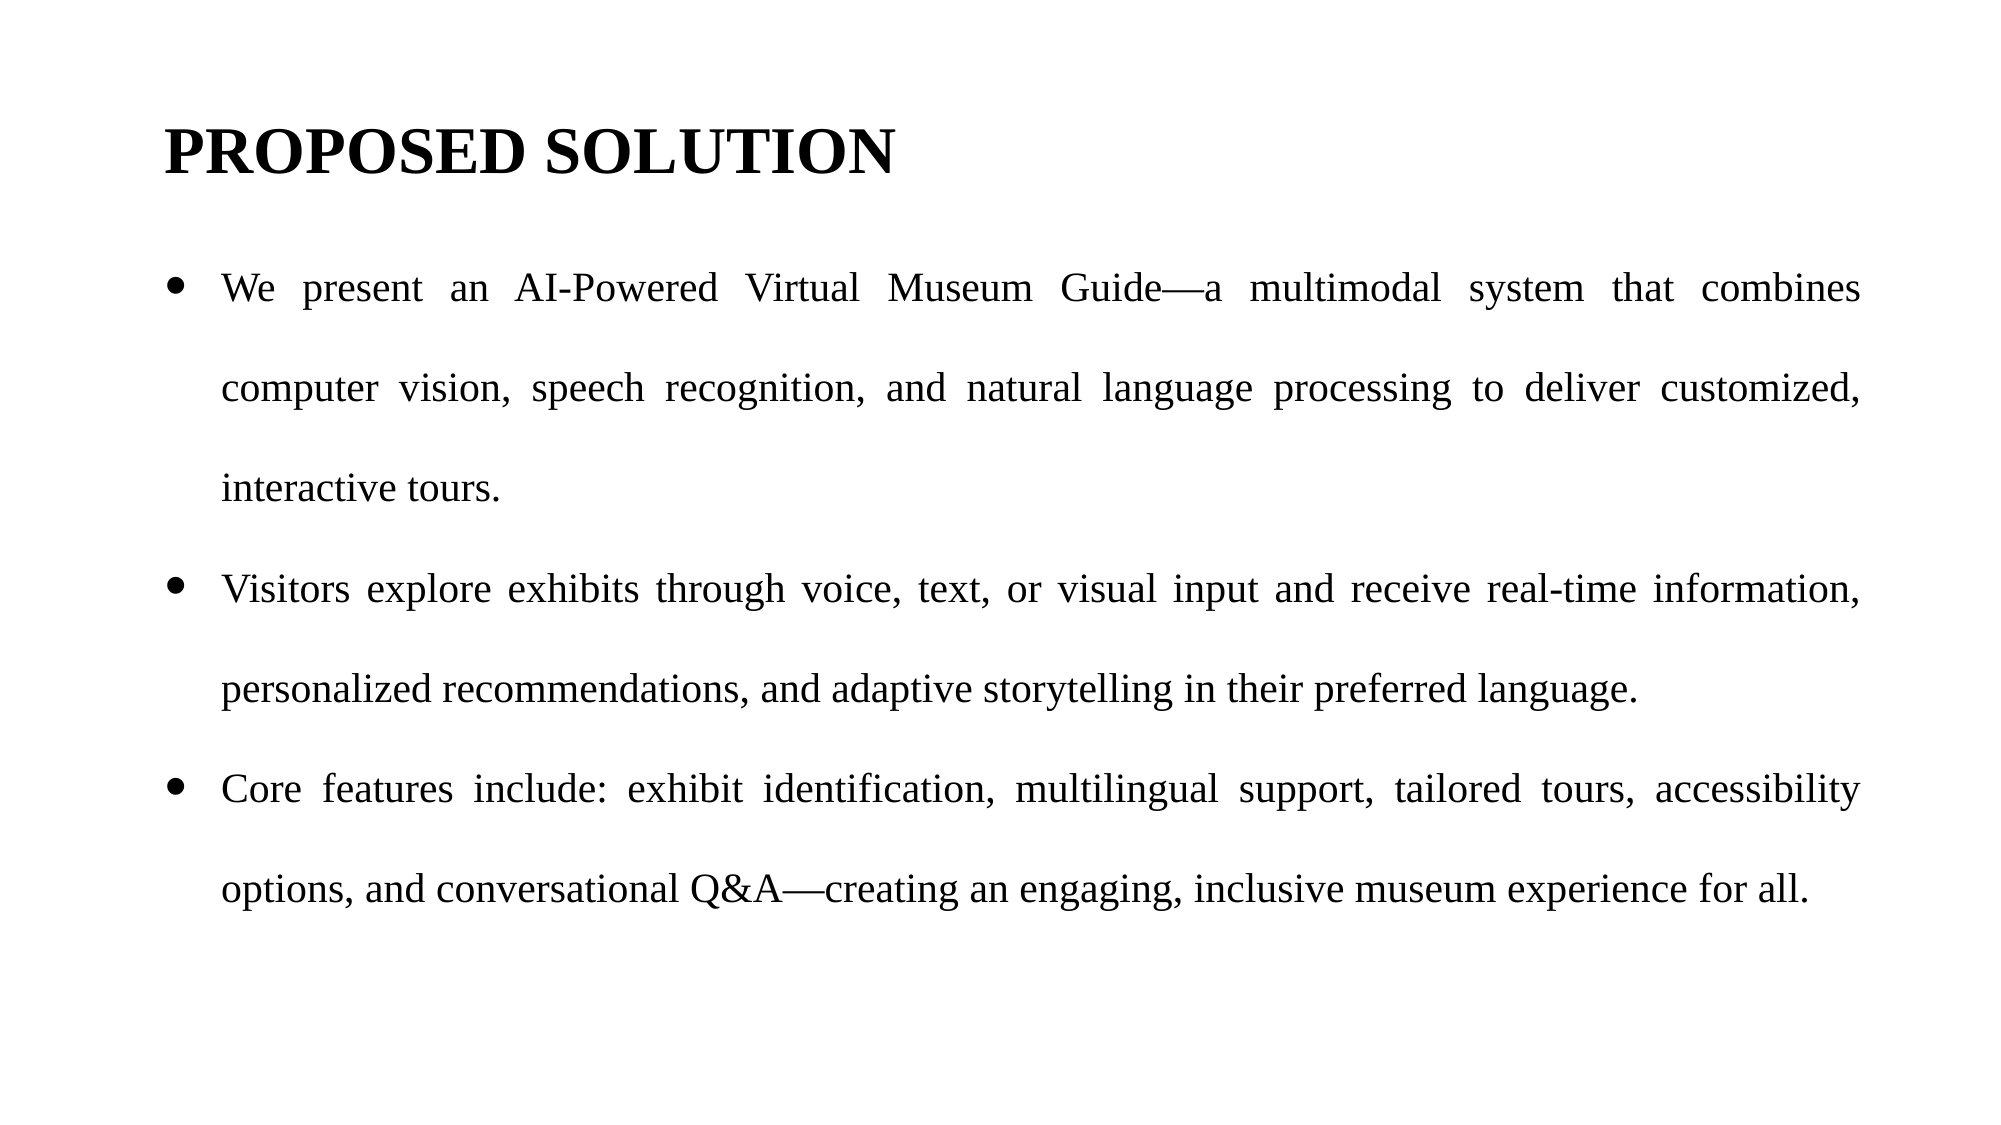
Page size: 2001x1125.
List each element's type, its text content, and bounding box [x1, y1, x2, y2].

text_box PROPOSED SOLUTION [150, 99, 1600, 195]
text_box We present an AI-Powered Virtual Museum Guide—a multimodal system that combines computer vision, speech recognition, and natural language processing to deliver customized, interactive tours. Visitors explore exhibits through voice, text, or visual input and receive real-time information, personalized recommendations, and adaptive storytelling in their preferred language. Core features include: exhibit identification, multilingual support, tailored tours, accessibility options, and conversational Q&A—creating an engaging, inclusive museum experience for all. [149, 202, 1878, 918]
